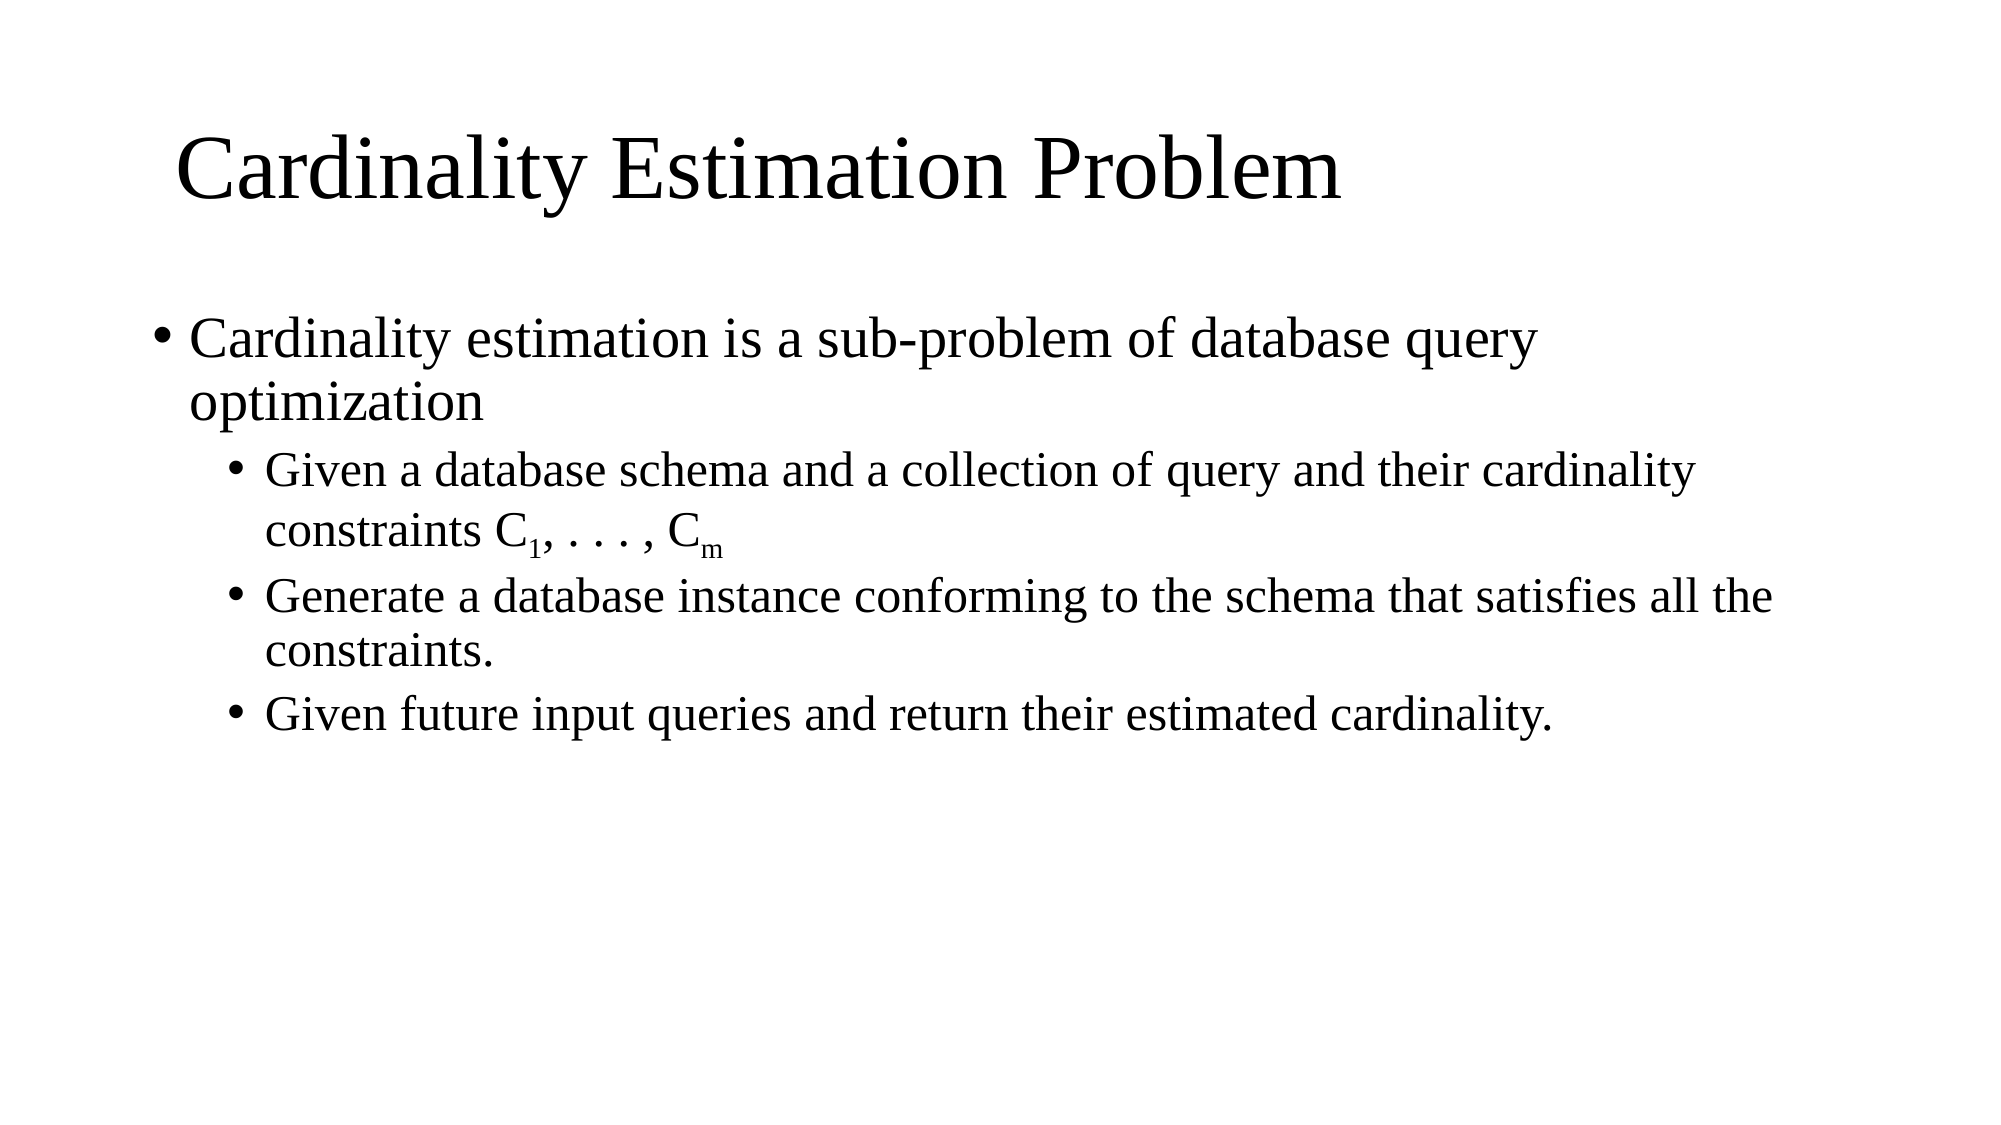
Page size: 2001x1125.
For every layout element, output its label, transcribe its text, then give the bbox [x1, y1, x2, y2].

list ﻿Cardinality estimation is a sub-problem of database query optimization ﻿Given a database schema and a collection of query and their cardinality constraints C1, . . . , Cm Generate a database instance conforming to the schema that satisfies all the constraints. Given future input queries and return their estimated cardinality. [137, 299, 1863, 1014]
title ﻿ Cardinality Estimation Problem [137, 59, 1863, 278]
